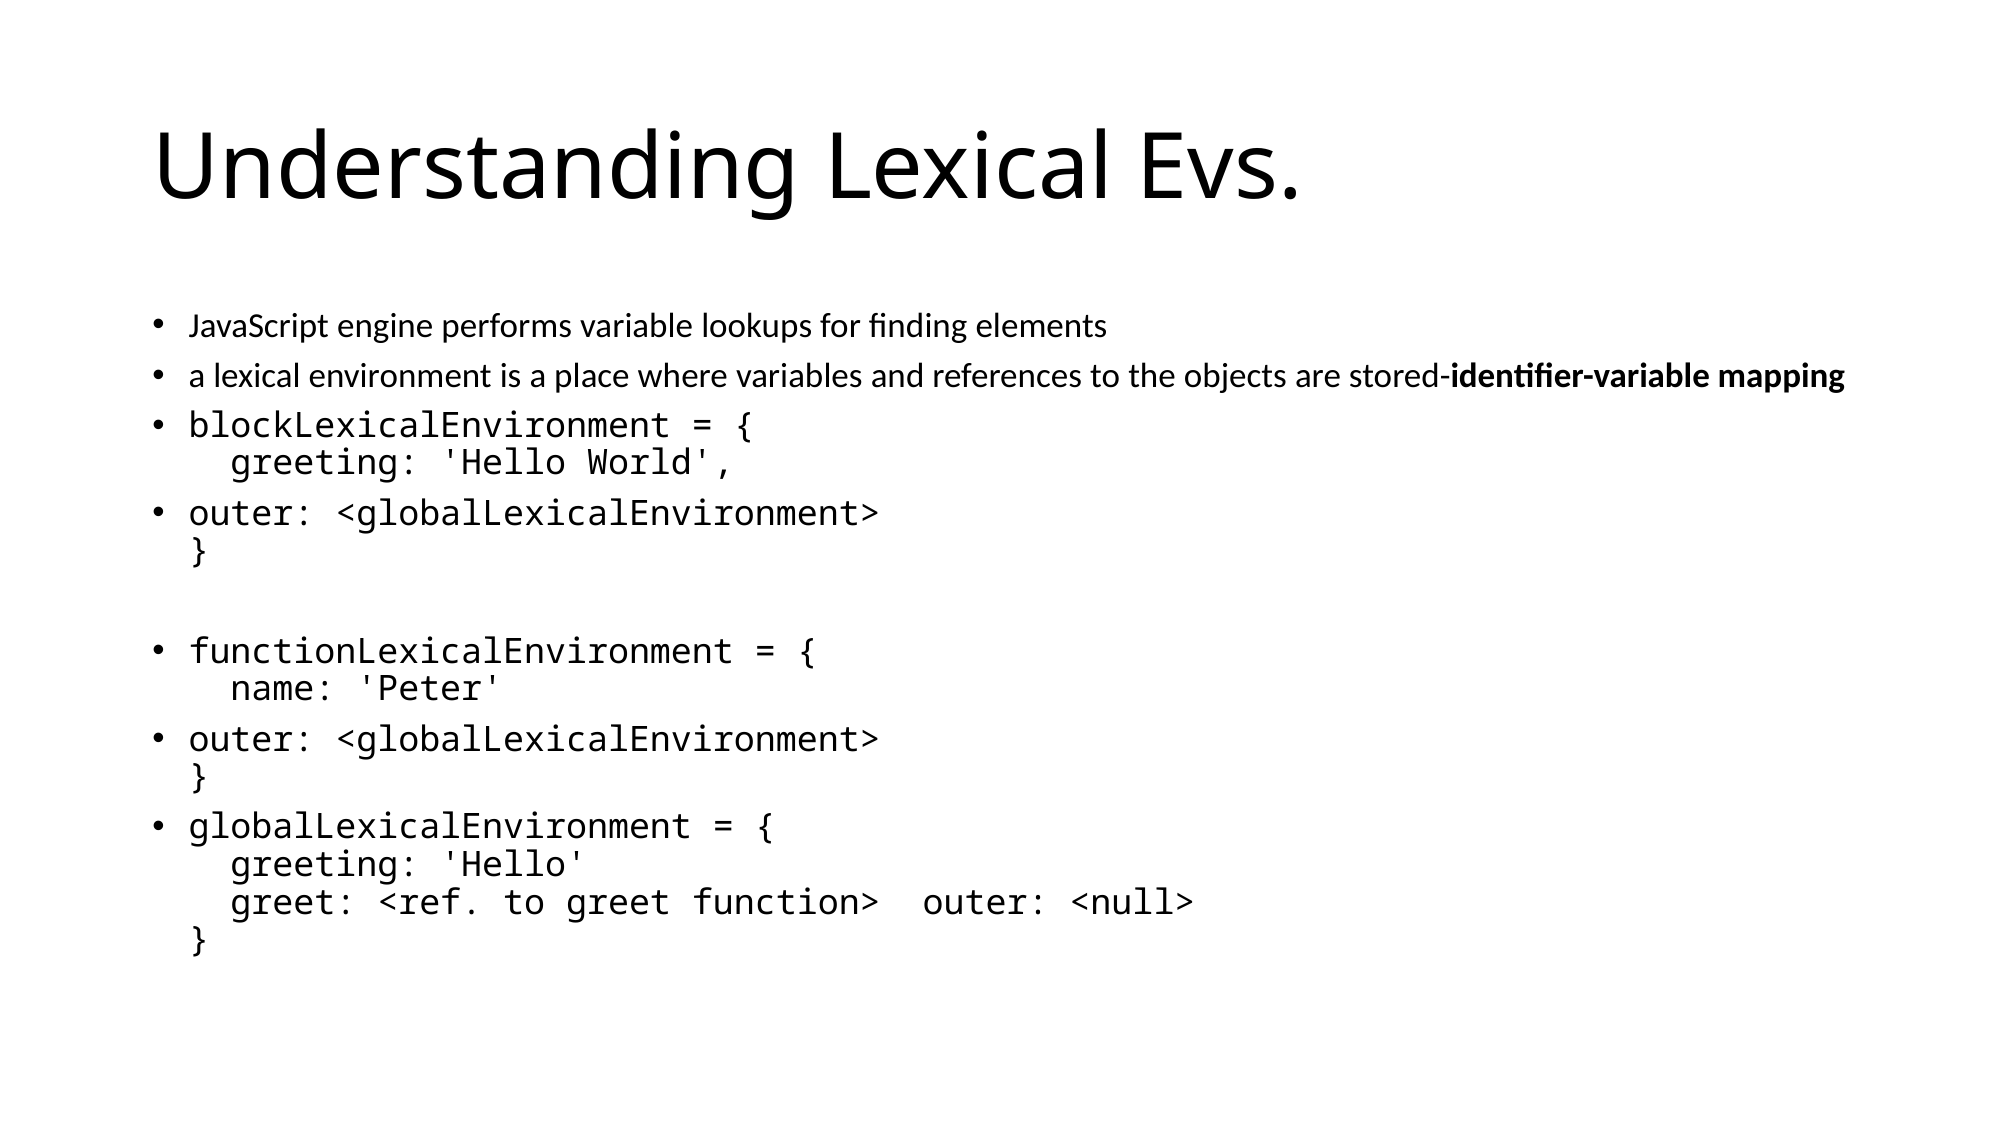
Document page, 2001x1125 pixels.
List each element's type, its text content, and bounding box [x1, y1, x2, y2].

list JavaScript engine performs variable lookups for finding elements a lexical environment is a place where variables and references to the objects are stored-identifier-variable mapping blockLexicalEnvironment = { greeting: 'Hello World', outer: <globalLexicalEnvironment> } functionLexicalEnvironment = { name: 'Peter' outer: <globalLexicalEnvironment> } globalLexicalEnvironment = { greeting: 'Hello' greet: <ref. to greet function> outer: <null> } [137, 299, 1863, 1014]
title Understanding Lexical Evs. [137, 59, 1863, 278]
